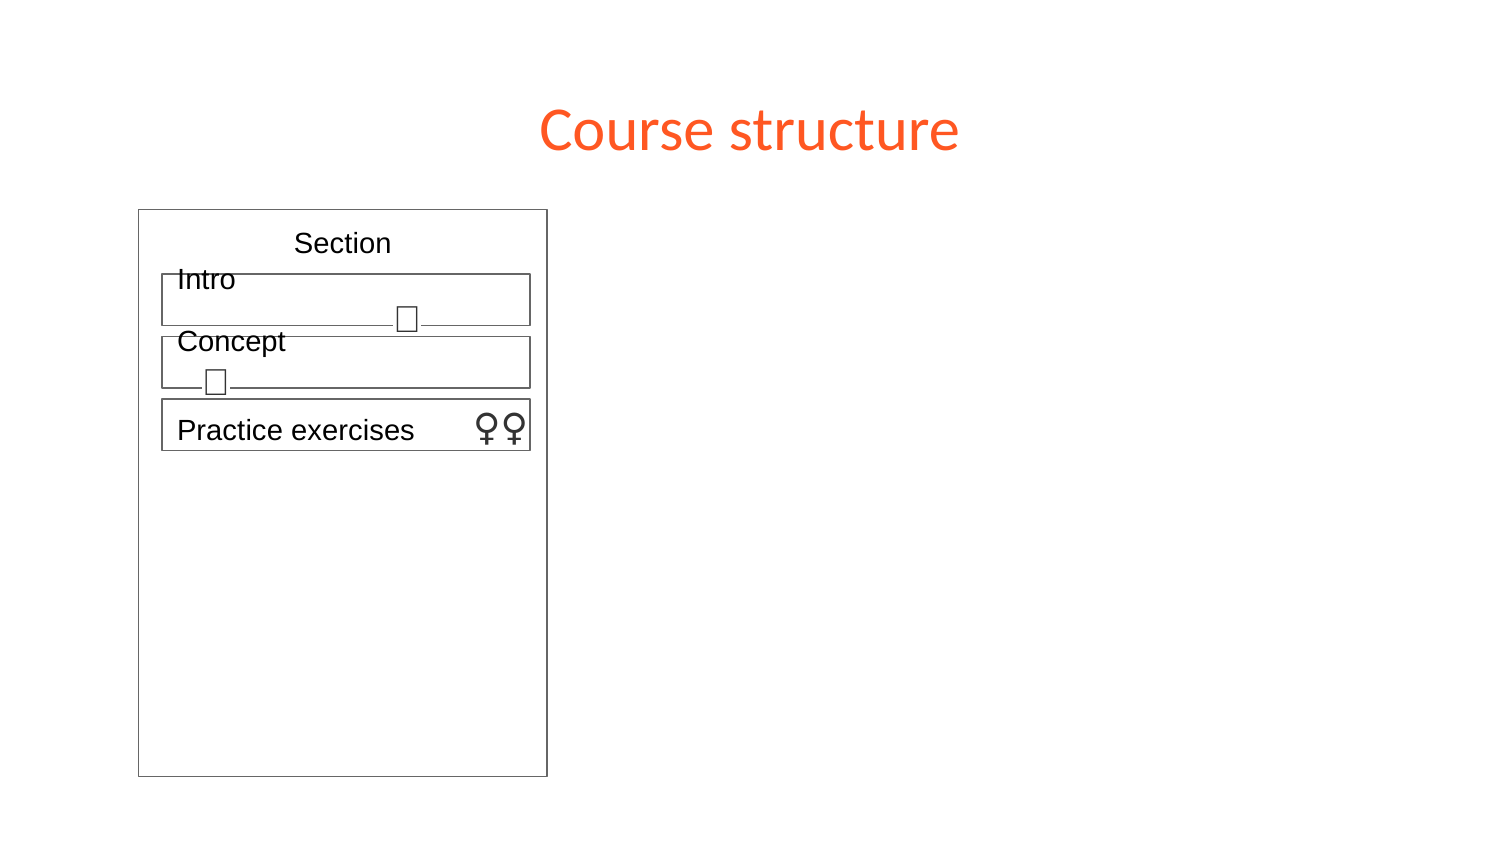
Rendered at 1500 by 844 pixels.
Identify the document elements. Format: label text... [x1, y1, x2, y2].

text_box Practice exercises 🚴‍♀️ [162, 399, 530, 451]
text_box Concept 💡 [162, 336, 530, 389]
text_box Intro 🔮 [162, 274, 530, 326]
text_box Section [138, 209, 548, 777]
title Course structure [51, 72, 1449, 167]
